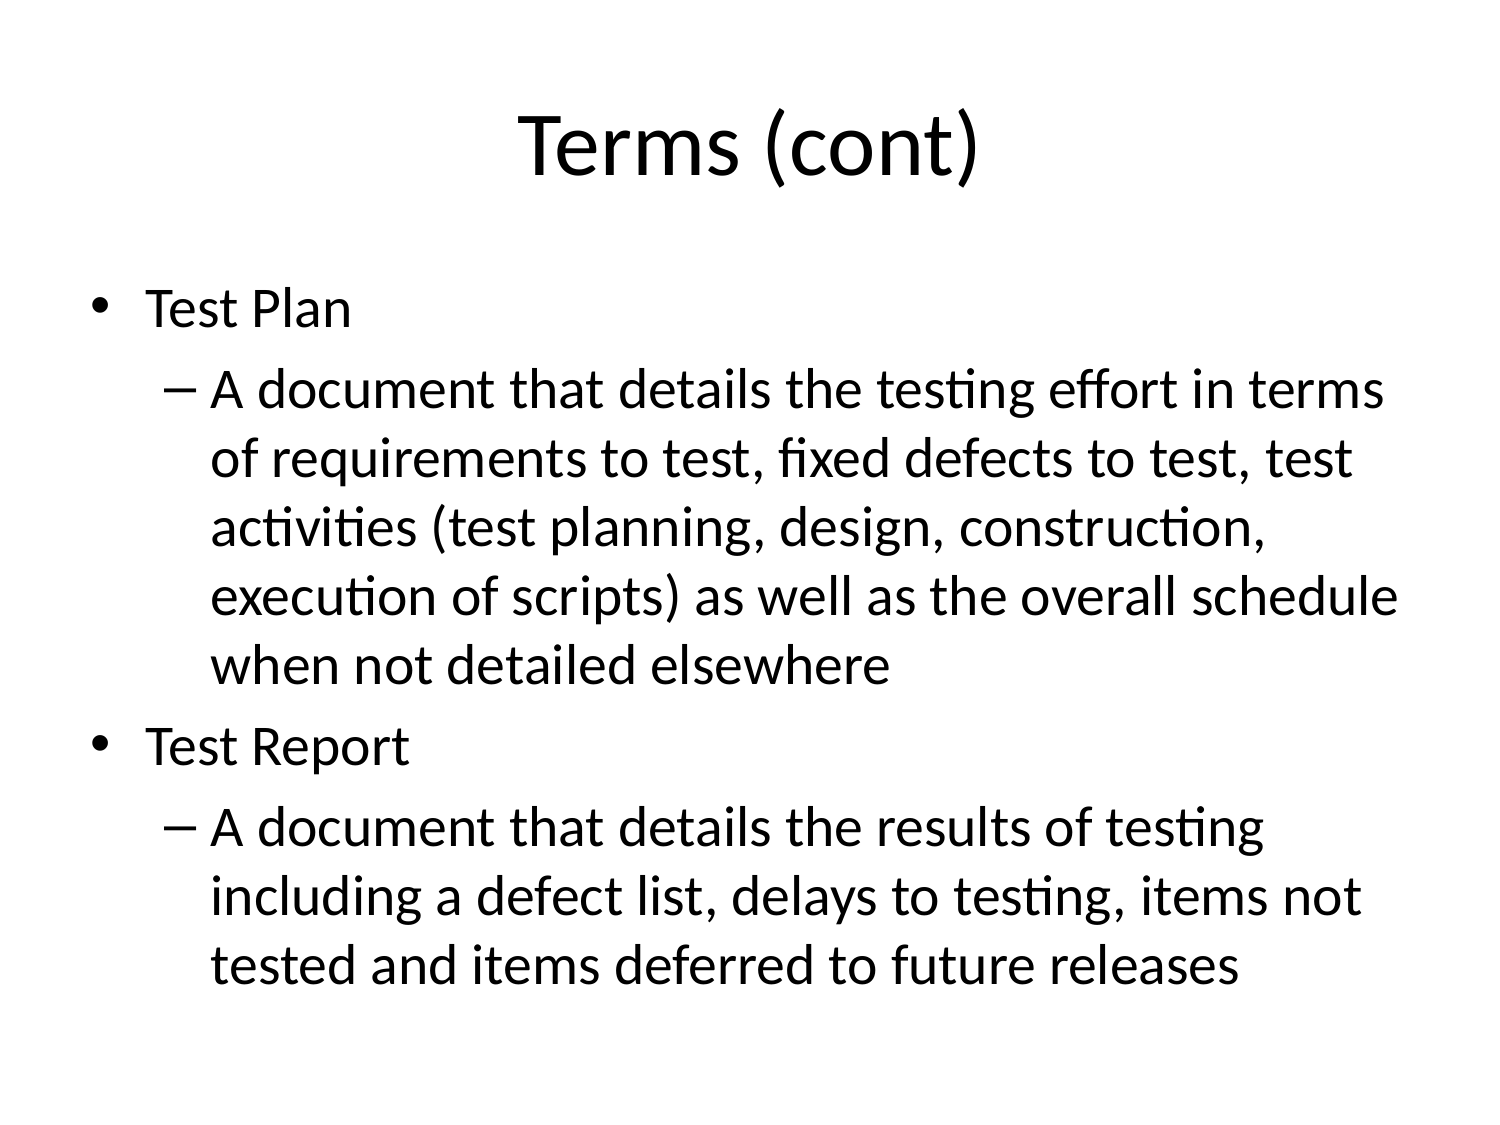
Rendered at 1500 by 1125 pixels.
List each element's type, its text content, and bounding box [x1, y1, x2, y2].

title Terms (cont) [75, 45, 1425, 233]
list Test Plan A document that details the testing effort in terms of requirements to test, fixed defects to test, test activities (test planning, design, construction, execution of scripts) as well as the overall schedule when not detailed elsewhere Test Report A document that details the results of testing including a defect list, delays to testing, items not tested and items deferred to future releases [75, 262, 1425, 1005]
